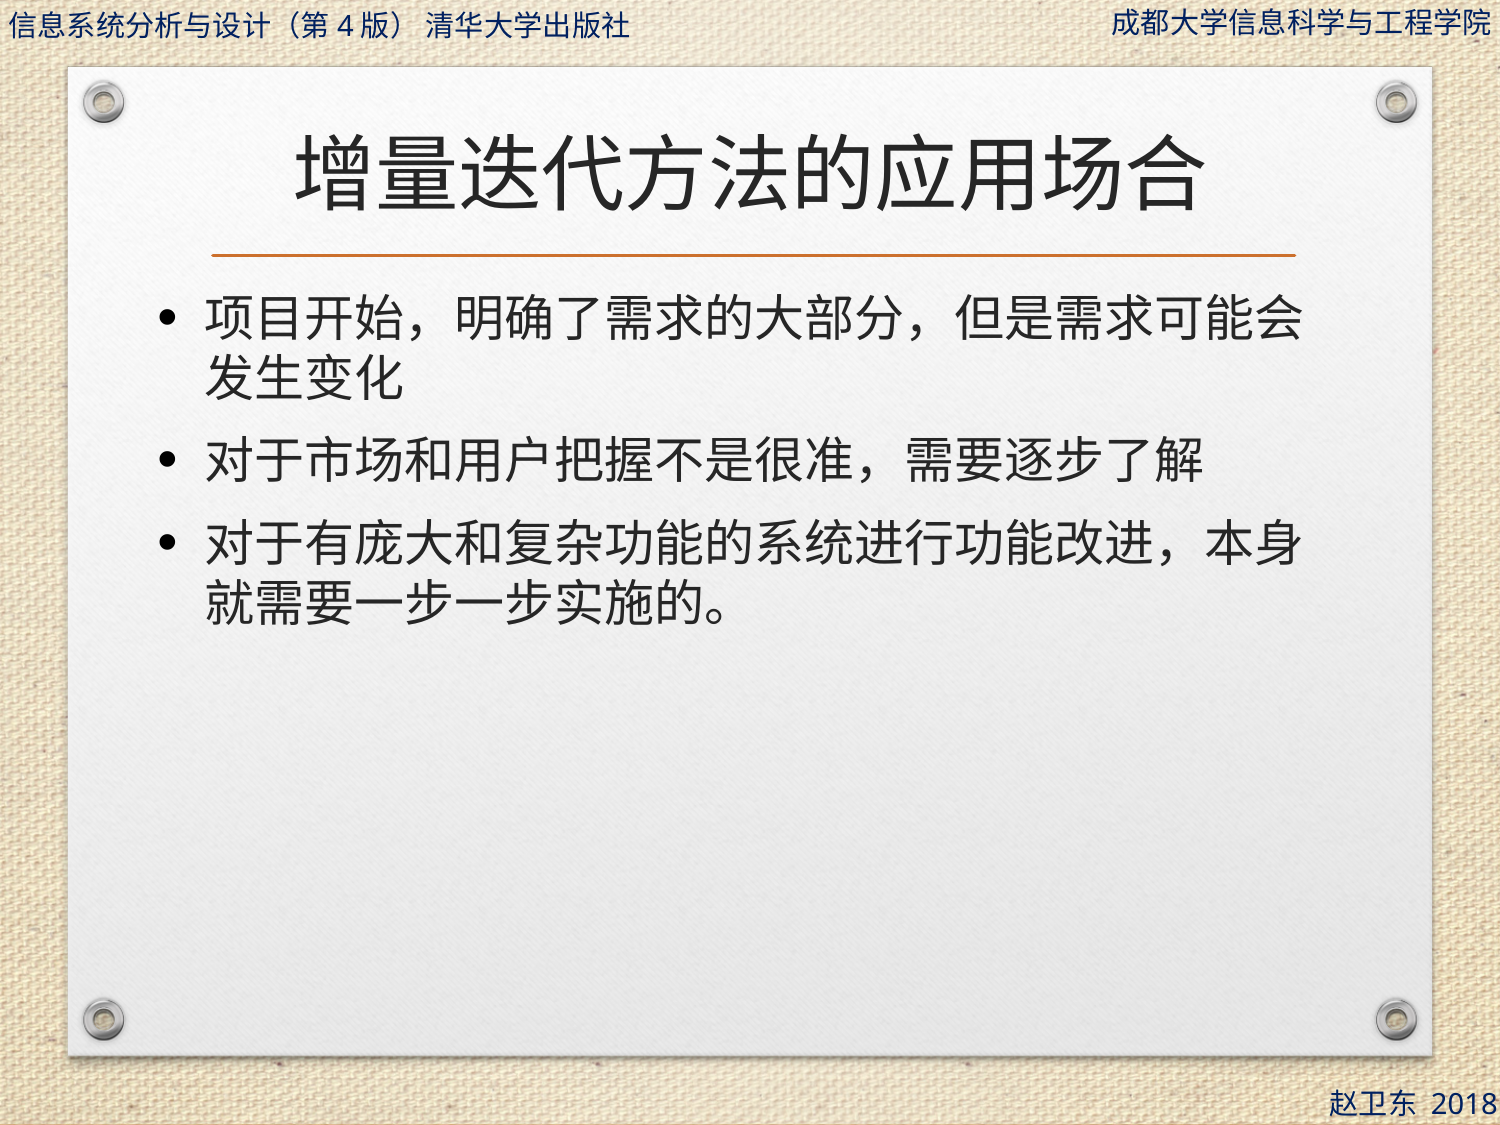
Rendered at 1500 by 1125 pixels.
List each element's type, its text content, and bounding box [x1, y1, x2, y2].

list 项目开始，明确了需求的大部分，但是需求可能会发生变化 对于市场和用户把握不是很准，需要逐步了解 对于有庞大和复杂功能的系统进行功能改进，本身就需要一步一步实施的。 [142, 278, 1358, 988]
picture [0, 0, 1500, 1125]
title 增量迭代方法的应用场合 [135, 107, 1365, 237]
